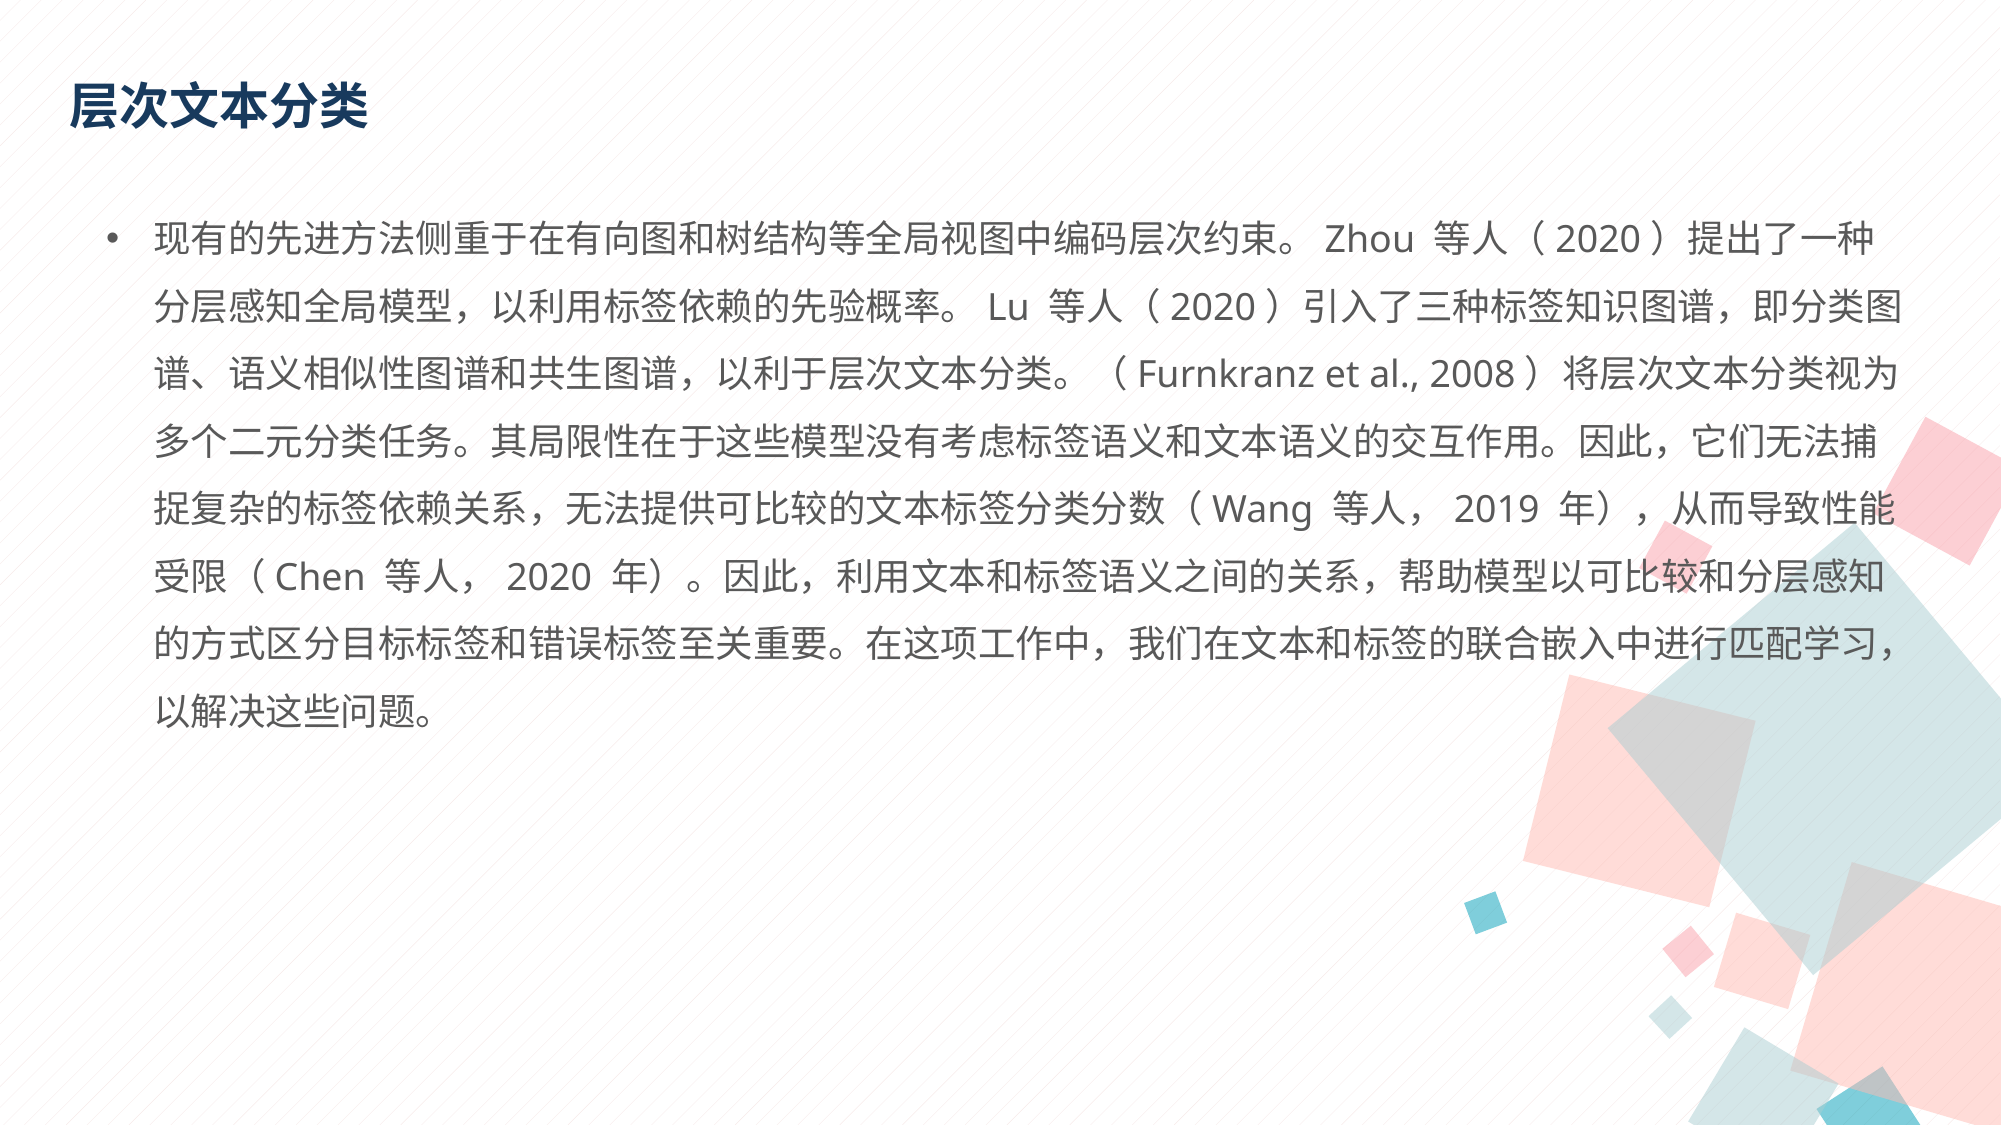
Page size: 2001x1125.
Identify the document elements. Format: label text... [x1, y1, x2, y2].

list 层次文本分类 [54, 64, 392, 153]
text_box 现有的先进方法侧重于在有向图和树结构等全局视图中编码层次约束。Zhou 等人（2020）提出了一种分层感知全局模型，以利用标签依赖的先验概率。Lu 等人（2020）引入了三种标签知识图谱，即分类图谱、语义相似性图谱和共生图谱，以利于层次文本分类。（Furnkranz et al., 2008）将层次文本分类视为多个二元分类任务。其局限性在于这些模型没有考虑标签语义和文本语义的交互作用。因此，它们无法捕捉复杂的标签依赖关系，无法提供可比较的文本标签分类分数（Wang 等人，2019 年），从而导致性能受限（Chen 等人，2020 年）。因此，利用文本和标签语义之间的关系，帮助模型以可比较和分层感知的方式区分目标标签和错误标签至关重要。在这项工作中，我们在文本和标签的联合嵌入中进行匹配学习，以解决这些问题。 [91, 185, 1920, 760]
